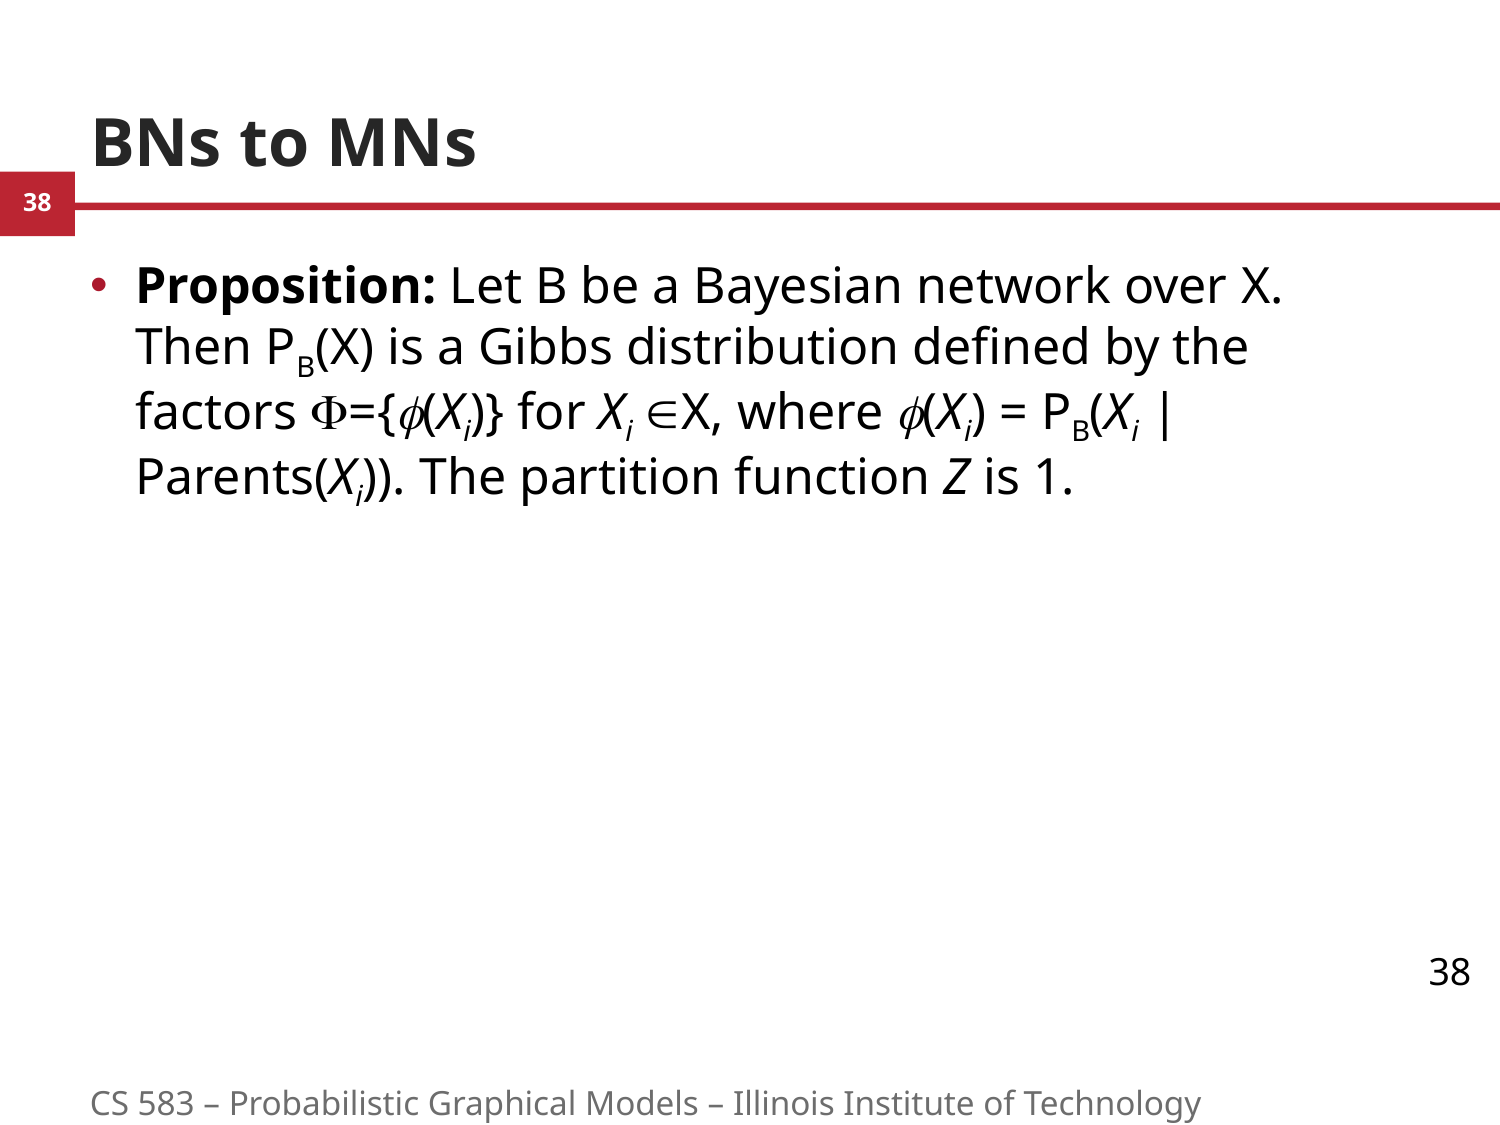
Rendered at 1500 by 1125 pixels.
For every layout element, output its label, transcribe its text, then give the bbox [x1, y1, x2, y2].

list Proposition: Let B be a Bayesian network over X. Then PB(X) is a Gibbs distribution defined by the factors F={f(Xi)} for Xi X, where f(Xi) = PB(Xi | Parents(Xi)). The partition function Z is 1. [75, 249, 1425, 1013]
footer CS 583 – Probabilistic Graphical Models – Illinois Institute of Technology [75, 1074, 1438, 1125]
slide_number 38 [1400, 940, 1500, 1026]
title BNs to MNs [75, 56, 1425, 188]
